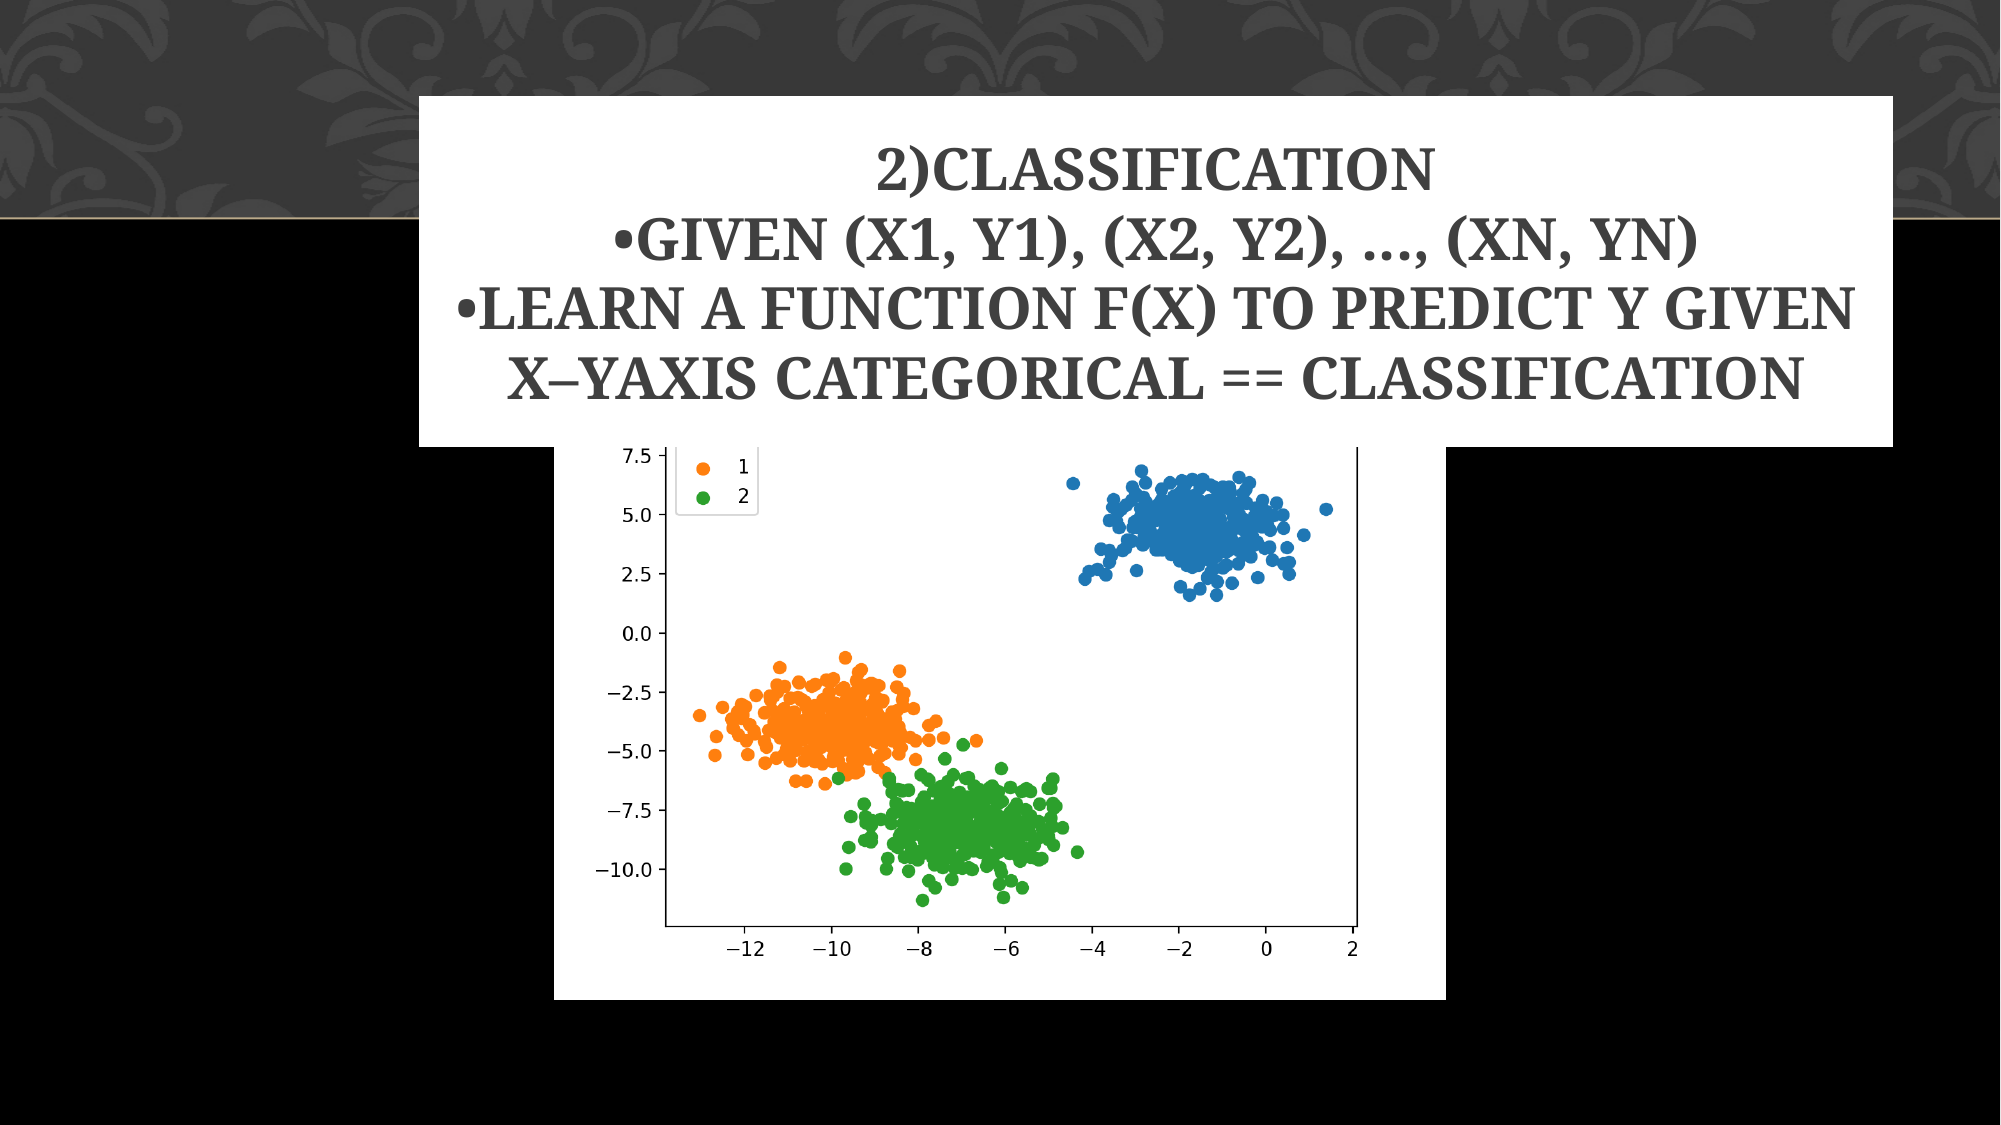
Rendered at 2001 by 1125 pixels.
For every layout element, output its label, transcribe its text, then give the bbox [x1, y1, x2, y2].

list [554, 331, 1446, 1001]
title 2)Classification •Given (x1, y1), (x2, y2), ..., (xn, yn) •Learn a function f(x) to predict y given x–yaxis categorical == classification [419, 96, 1893, 447]
